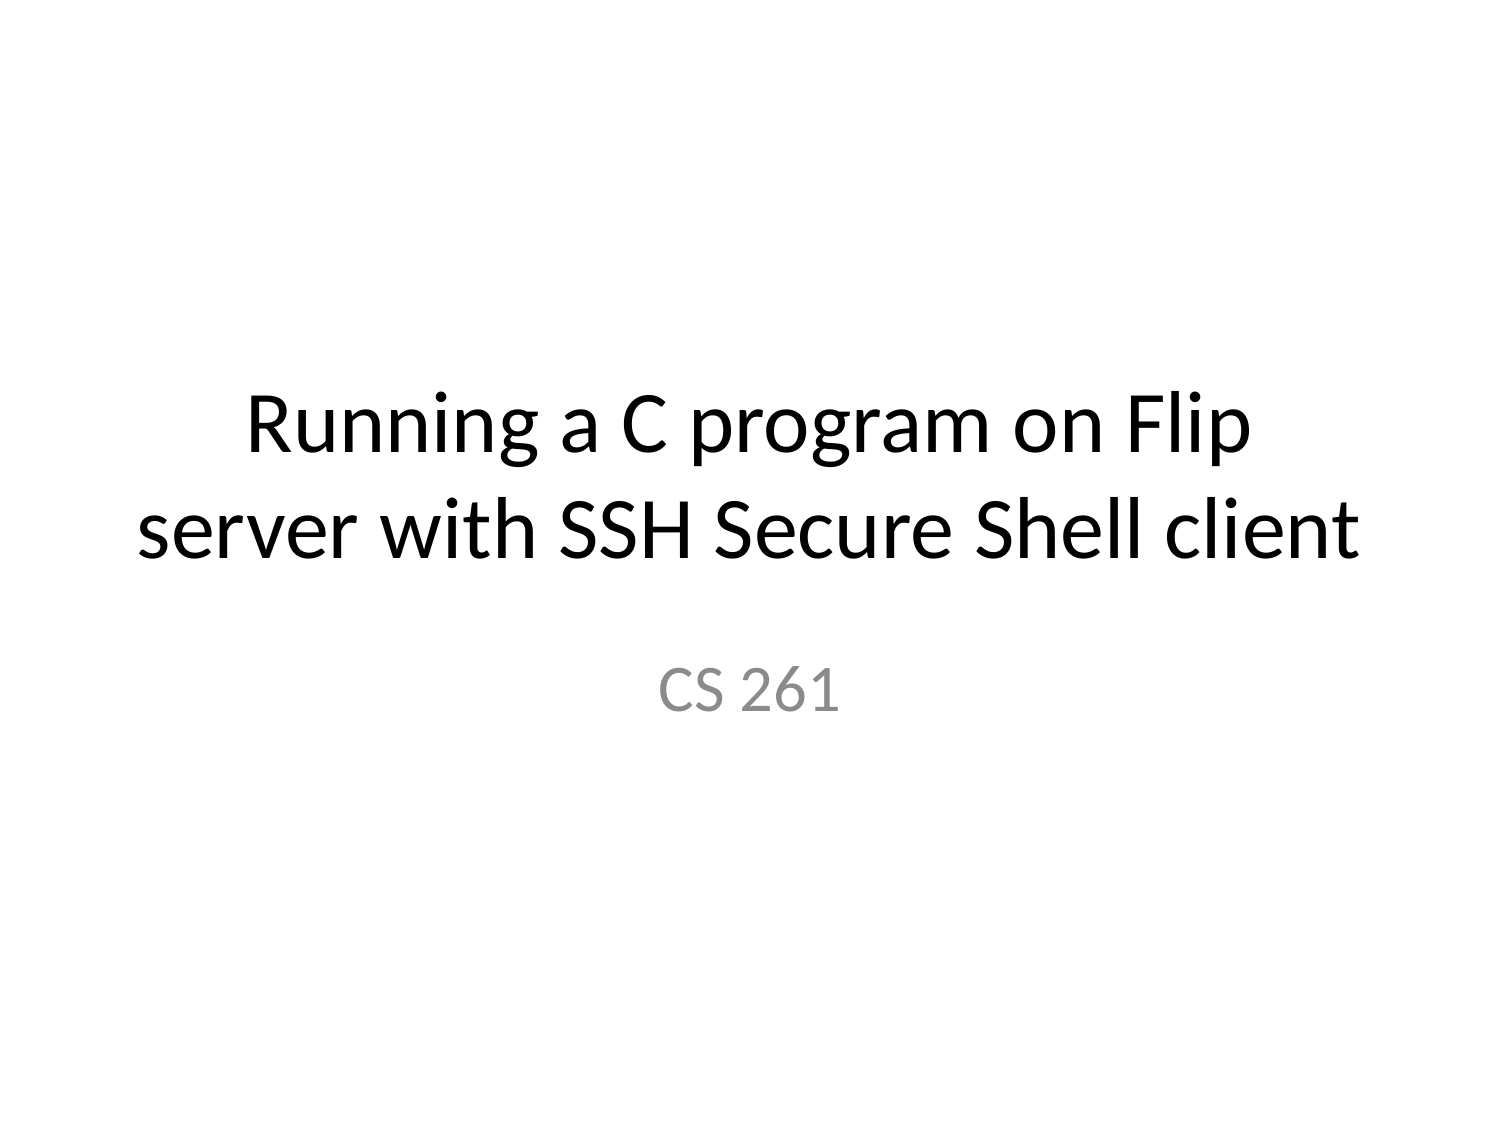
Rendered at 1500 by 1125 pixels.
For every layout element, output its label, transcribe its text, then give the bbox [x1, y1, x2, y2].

subtitle CS 261 [225, 637, 1275, 925]
title Running a C program on Flip server with SSH Secure Shell client [112, 349, 1388, 591]
